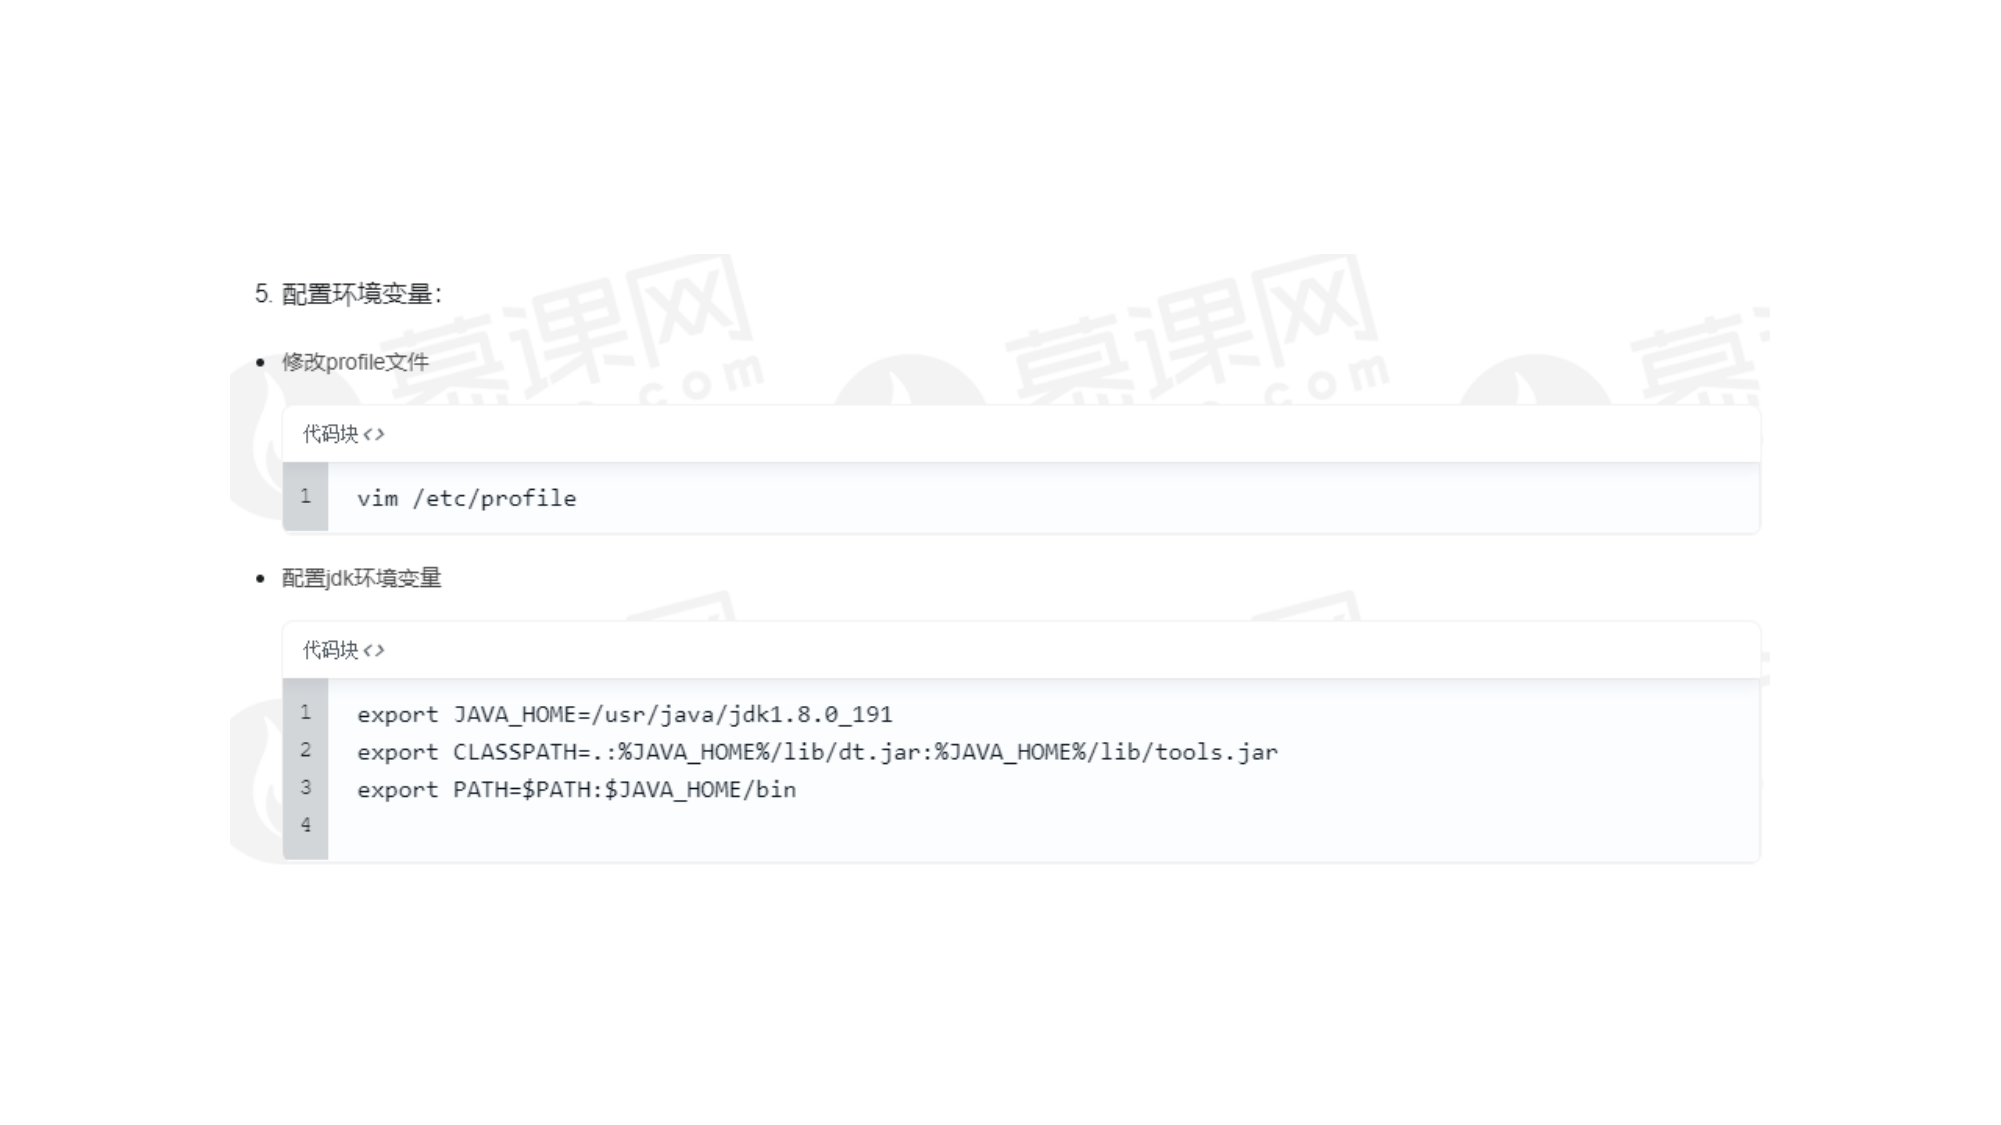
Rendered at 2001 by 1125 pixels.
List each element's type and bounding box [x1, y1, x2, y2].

picture [230, 254, 1770, 871]
